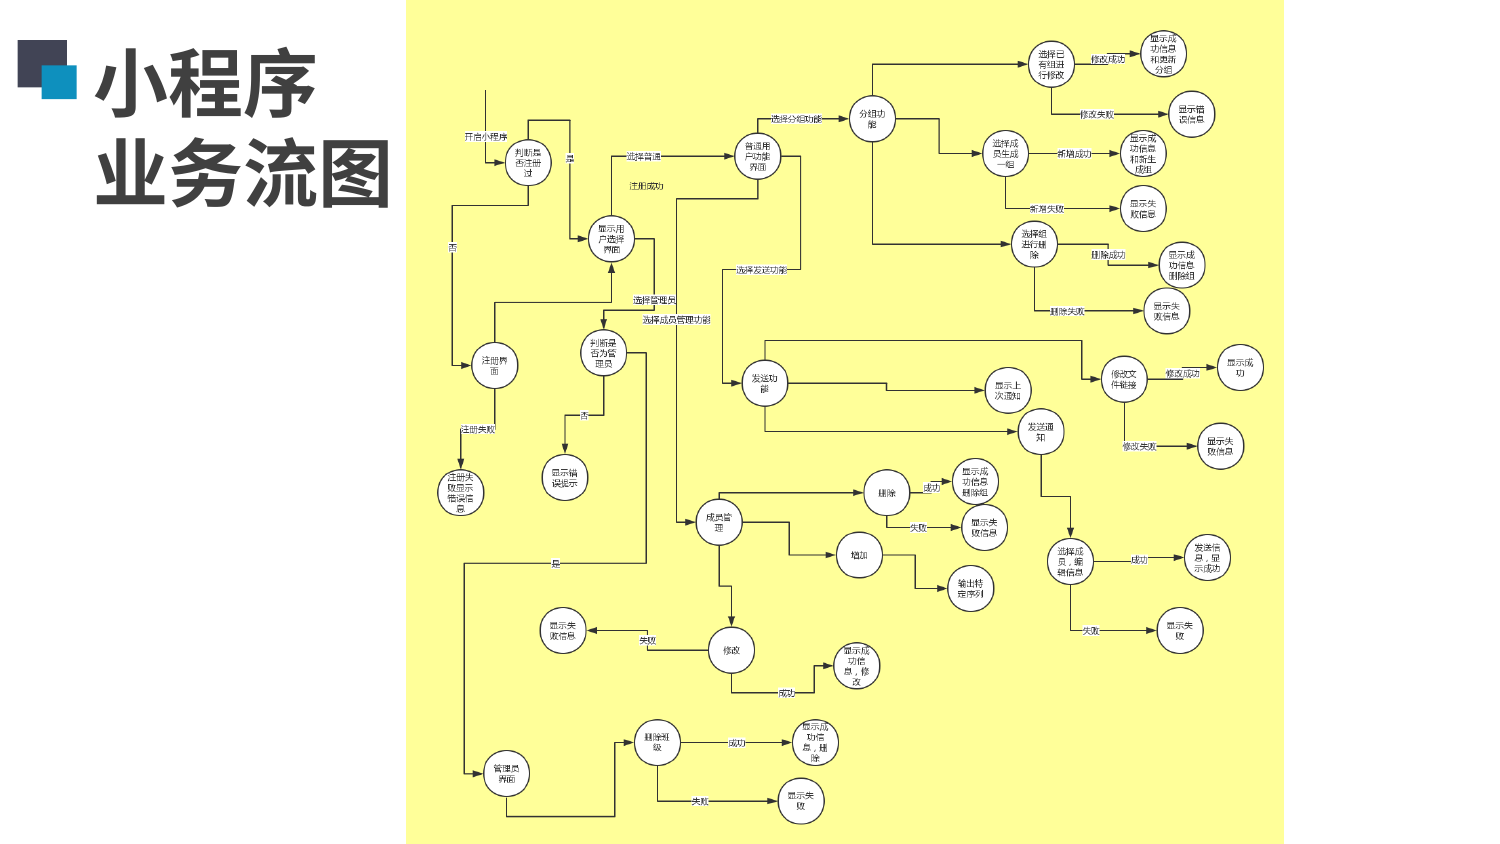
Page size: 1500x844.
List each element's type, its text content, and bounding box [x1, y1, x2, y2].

text_box 小程序 业务流图 [78, 29, 401, 224]
picture [406, 0, 1284, 844]
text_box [17, 39, 77, 100]
